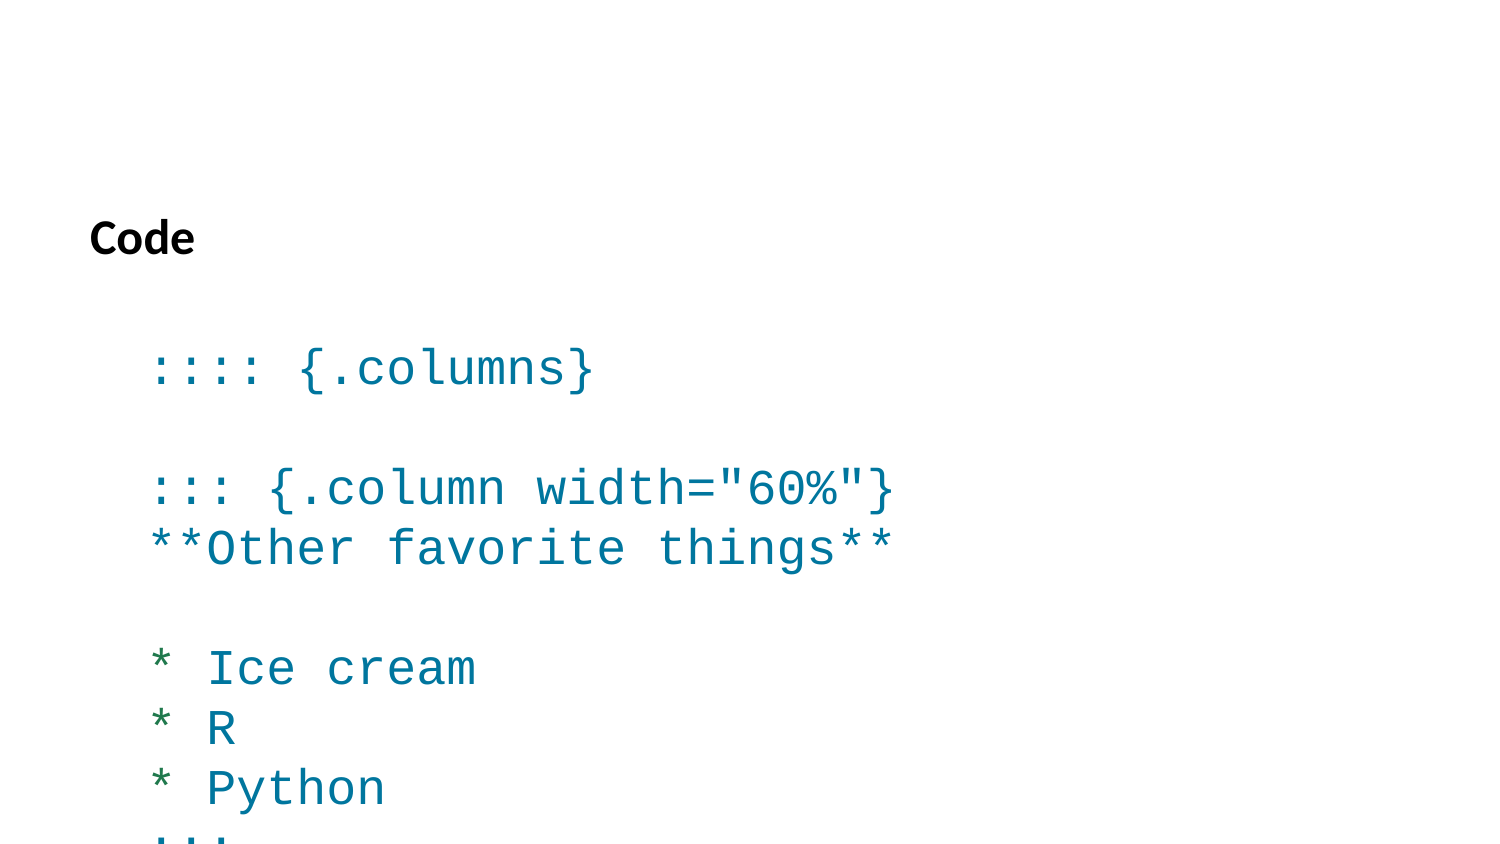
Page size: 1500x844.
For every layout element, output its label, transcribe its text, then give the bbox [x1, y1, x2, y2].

list Code :::: {.columns} ::: {.column width="60%"} **Other favorite things** * Ice cream * R * Python ::: ::: {.column width="40%"} **Least favorite things** * Banana flavor * Slamming doors * Nails on chalkboards * Locking keys in car ::: :::: [75, 196, 1425, 754]
